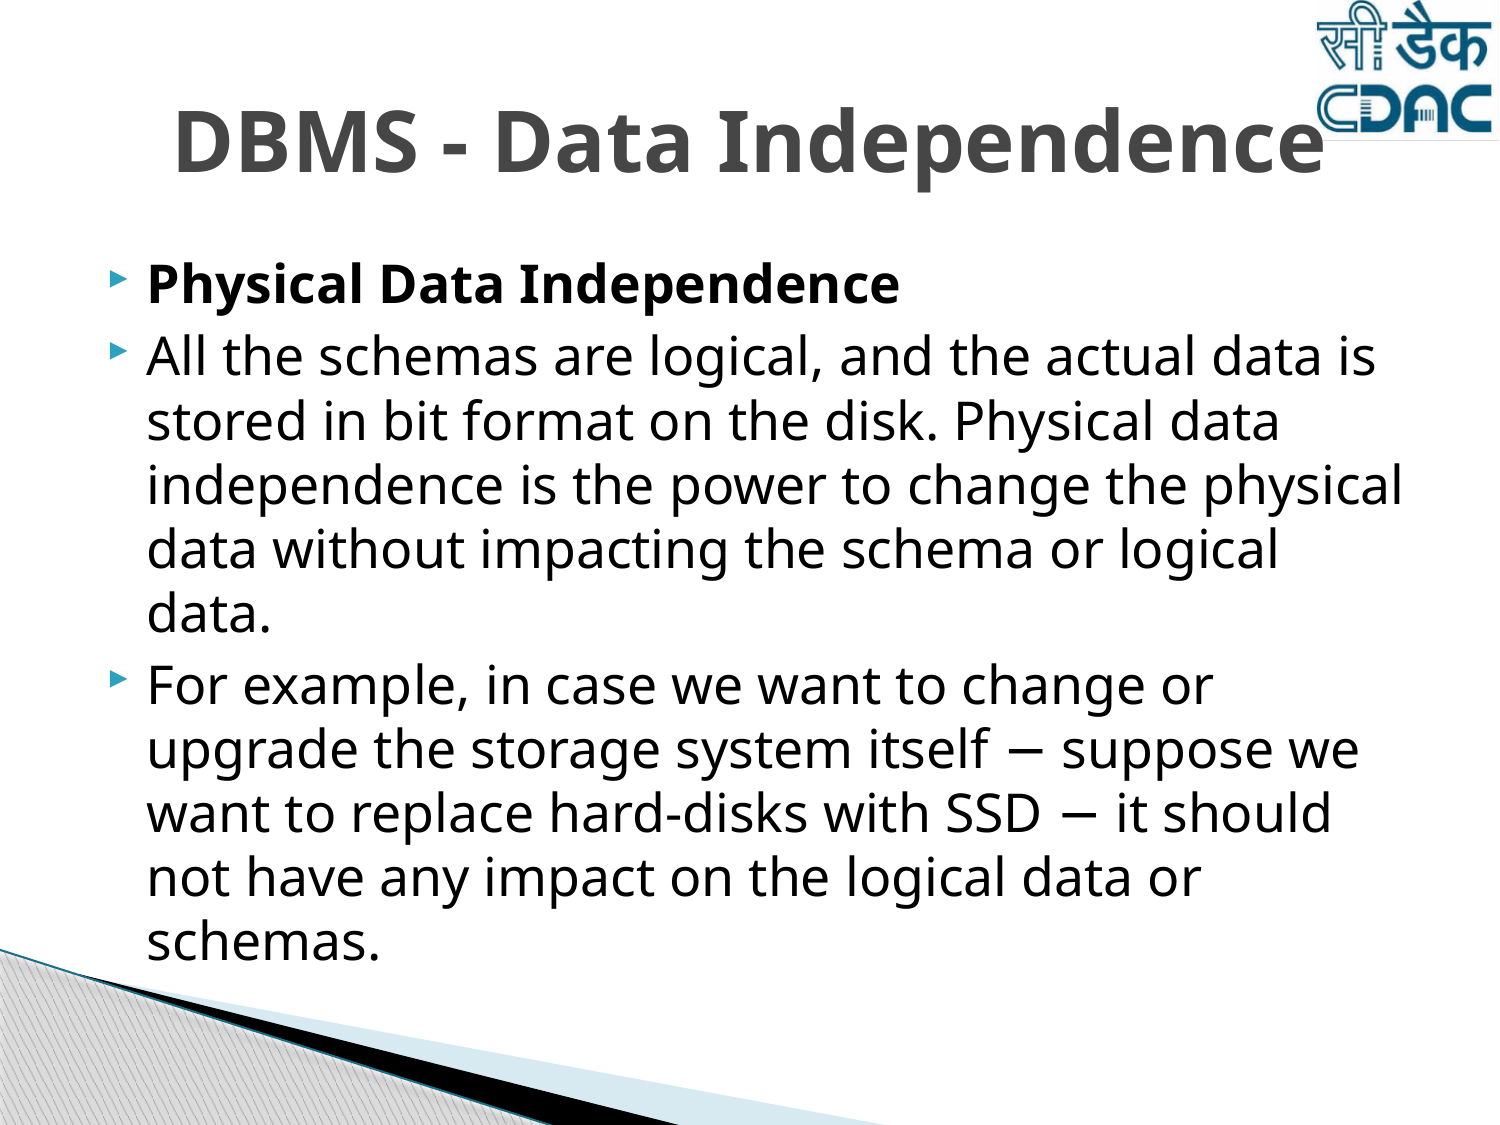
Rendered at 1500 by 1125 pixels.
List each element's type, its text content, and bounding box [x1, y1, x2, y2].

picture [1425, 52, 1429, 65]
title DBMS - Data Independence [75, 45, 1425, 233]
list Physical Data Independence All the schemas are logical, and the actual data is stored in bit format on the disk. Physical data independence is the power to change the physical data without impacting the schema or logical data. For example, in case we want to change or upgrade the storage system itself − suppose we want to replace hard-disks with SSD − it should not have any impact on the logical data or schemas. [75, 243, 1425, 986]
picture [1315, 0, 1500, 141]
